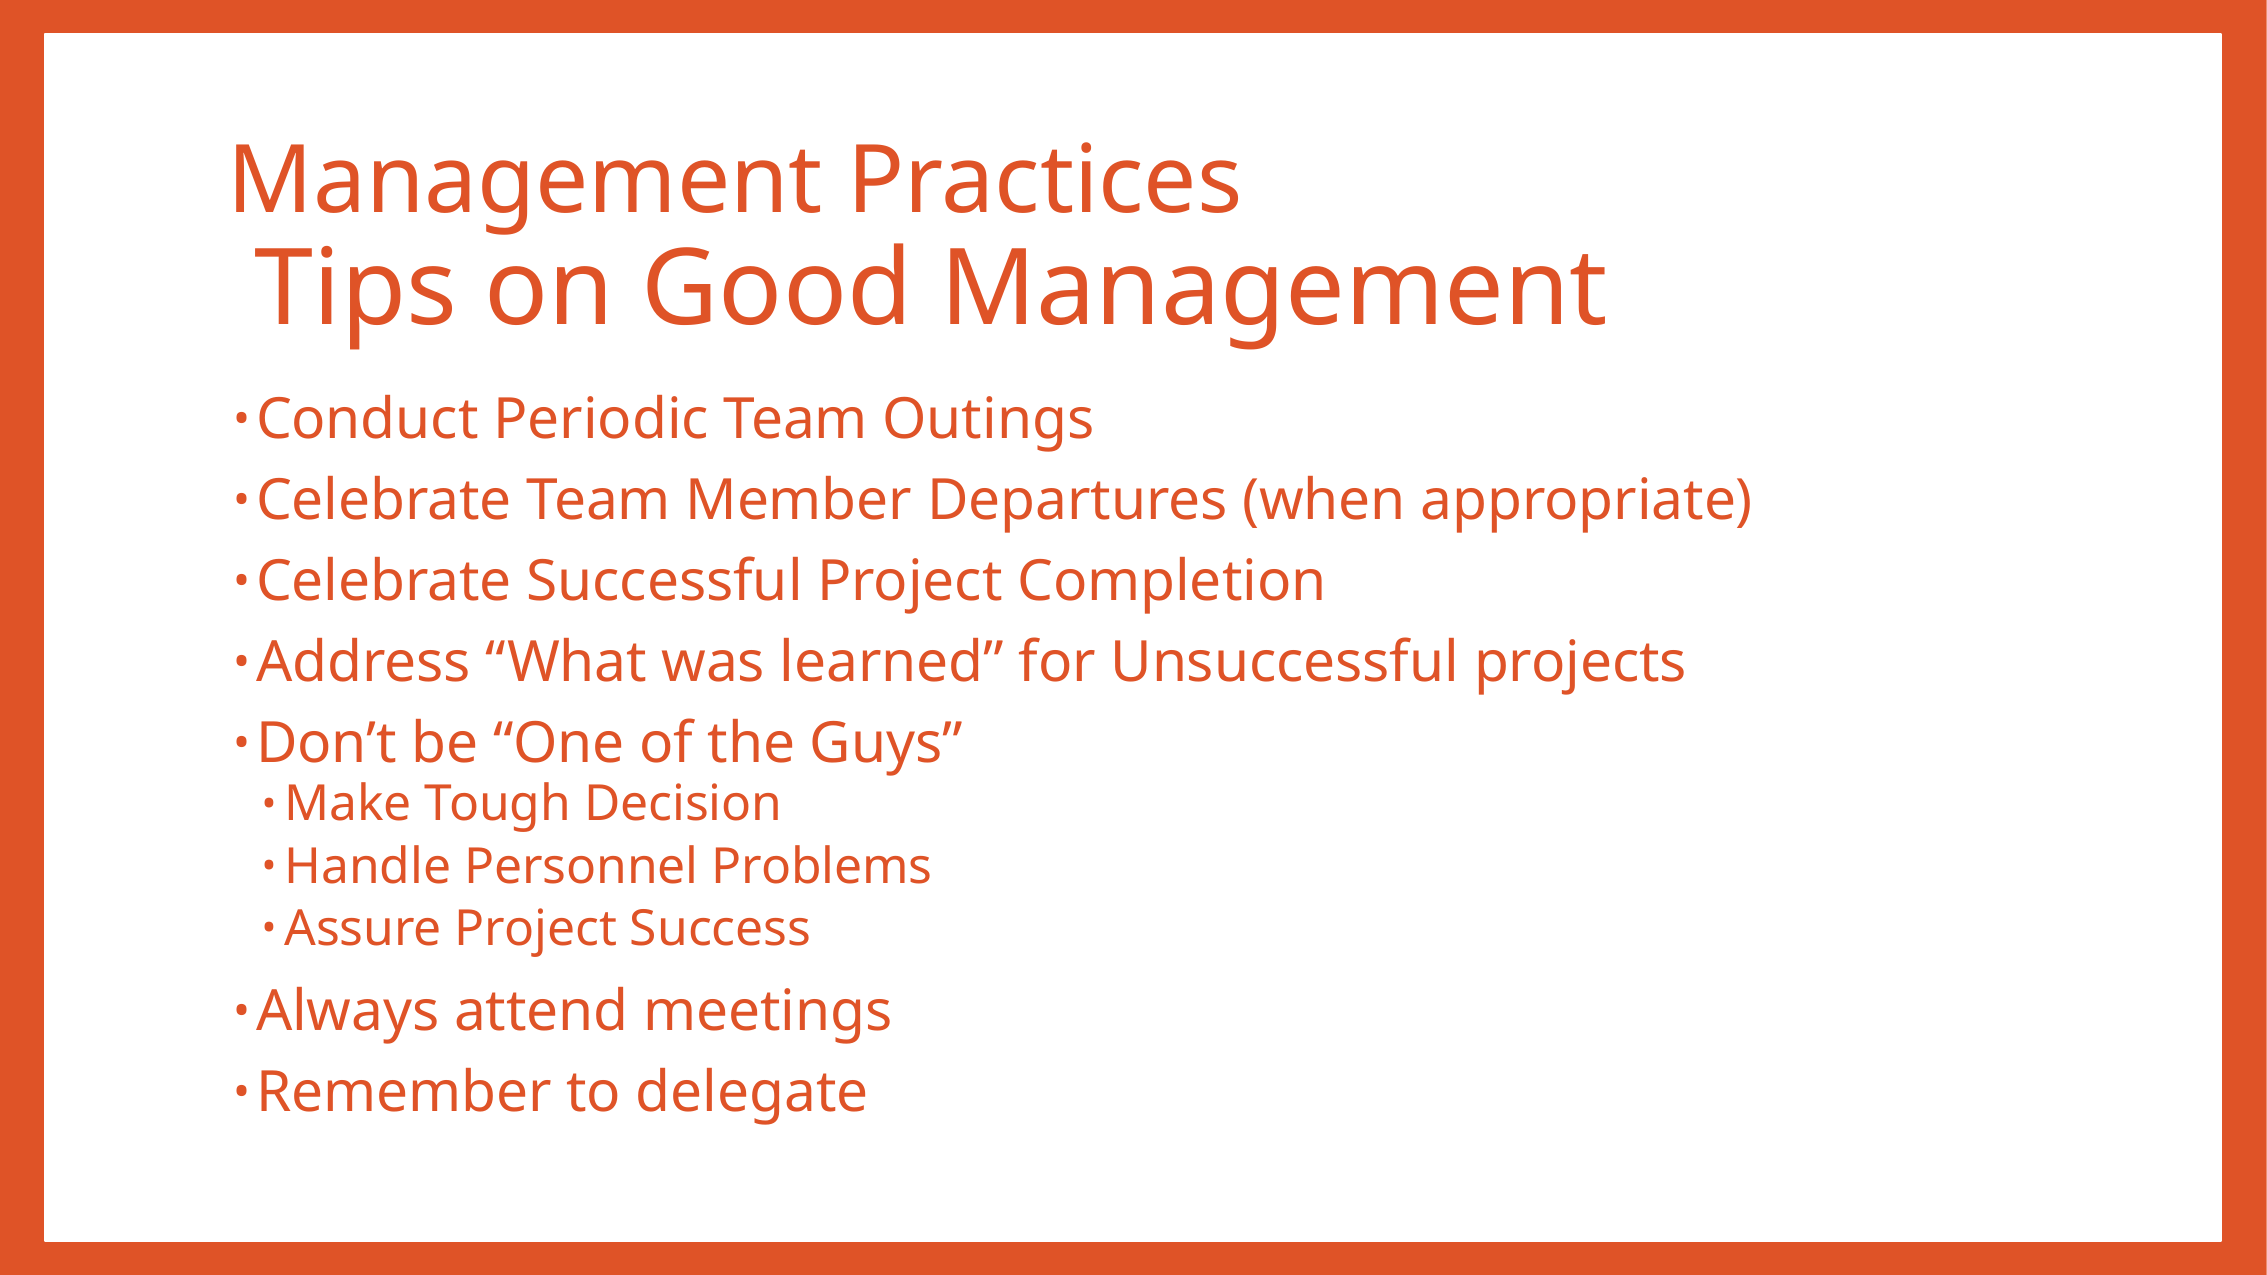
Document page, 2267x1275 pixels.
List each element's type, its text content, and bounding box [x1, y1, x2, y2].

title Management Practices Tips on Good Management [212, 113, 2049, 366]
list Conduct Periodic Team Outings Celebrate Team Member Departures (when appropriate) Celebrate Successful Project Completion Address “What was learned” for Unsuccessful projects Don’t be “One of the Guys” Make Tough Decision Handle Personnel Problems Assure Project Success Always attend meetings Remember to delegate [212, 382, 2048, 1134]
